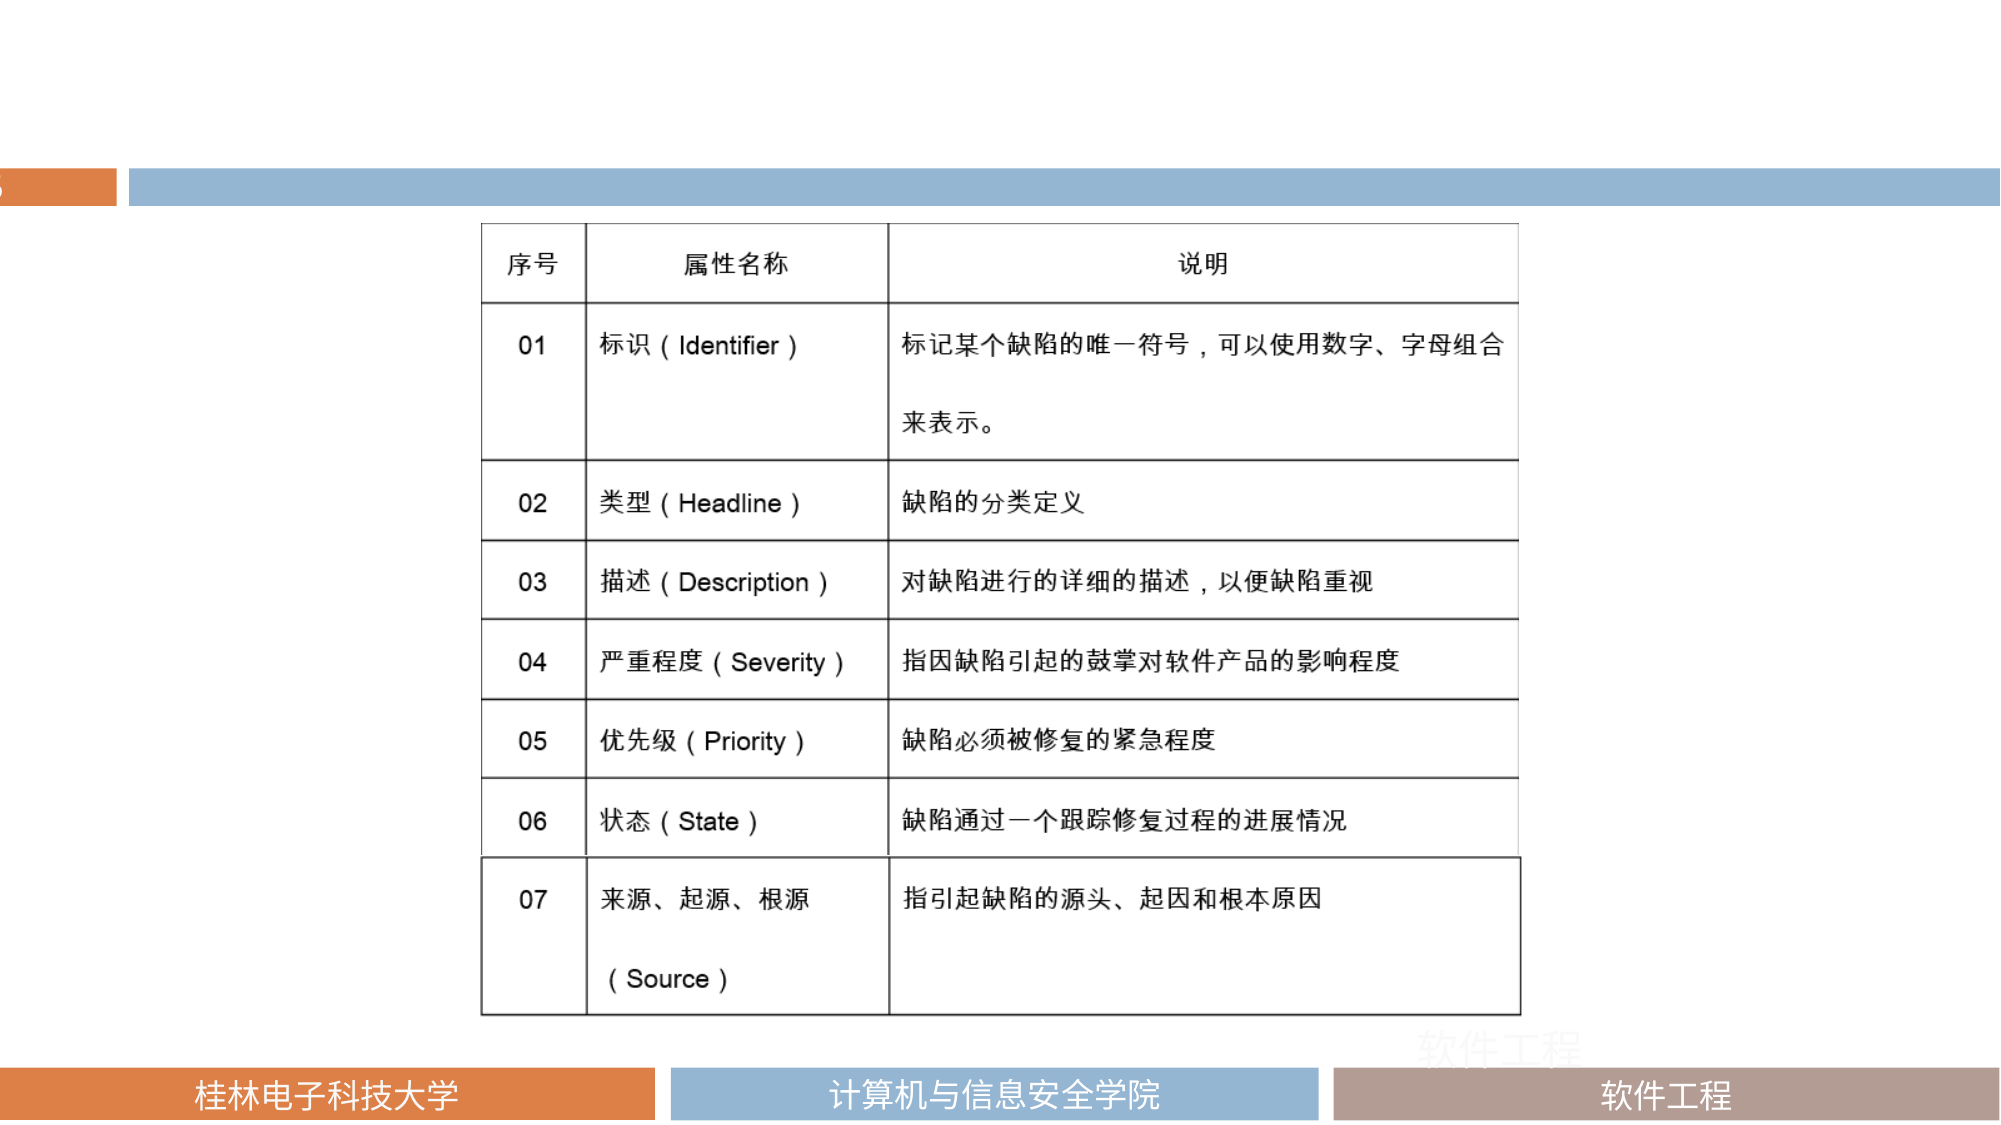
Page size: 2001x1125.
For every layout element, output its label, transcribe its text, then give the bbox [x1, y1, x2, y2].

text_box 软件工程 [1250, 992, 1750, 1105]
text_box [753, 1018, 1240, 1105]
picture [478, 223, 1524, 1018]
text_box [303, 49, 1671, 292]
